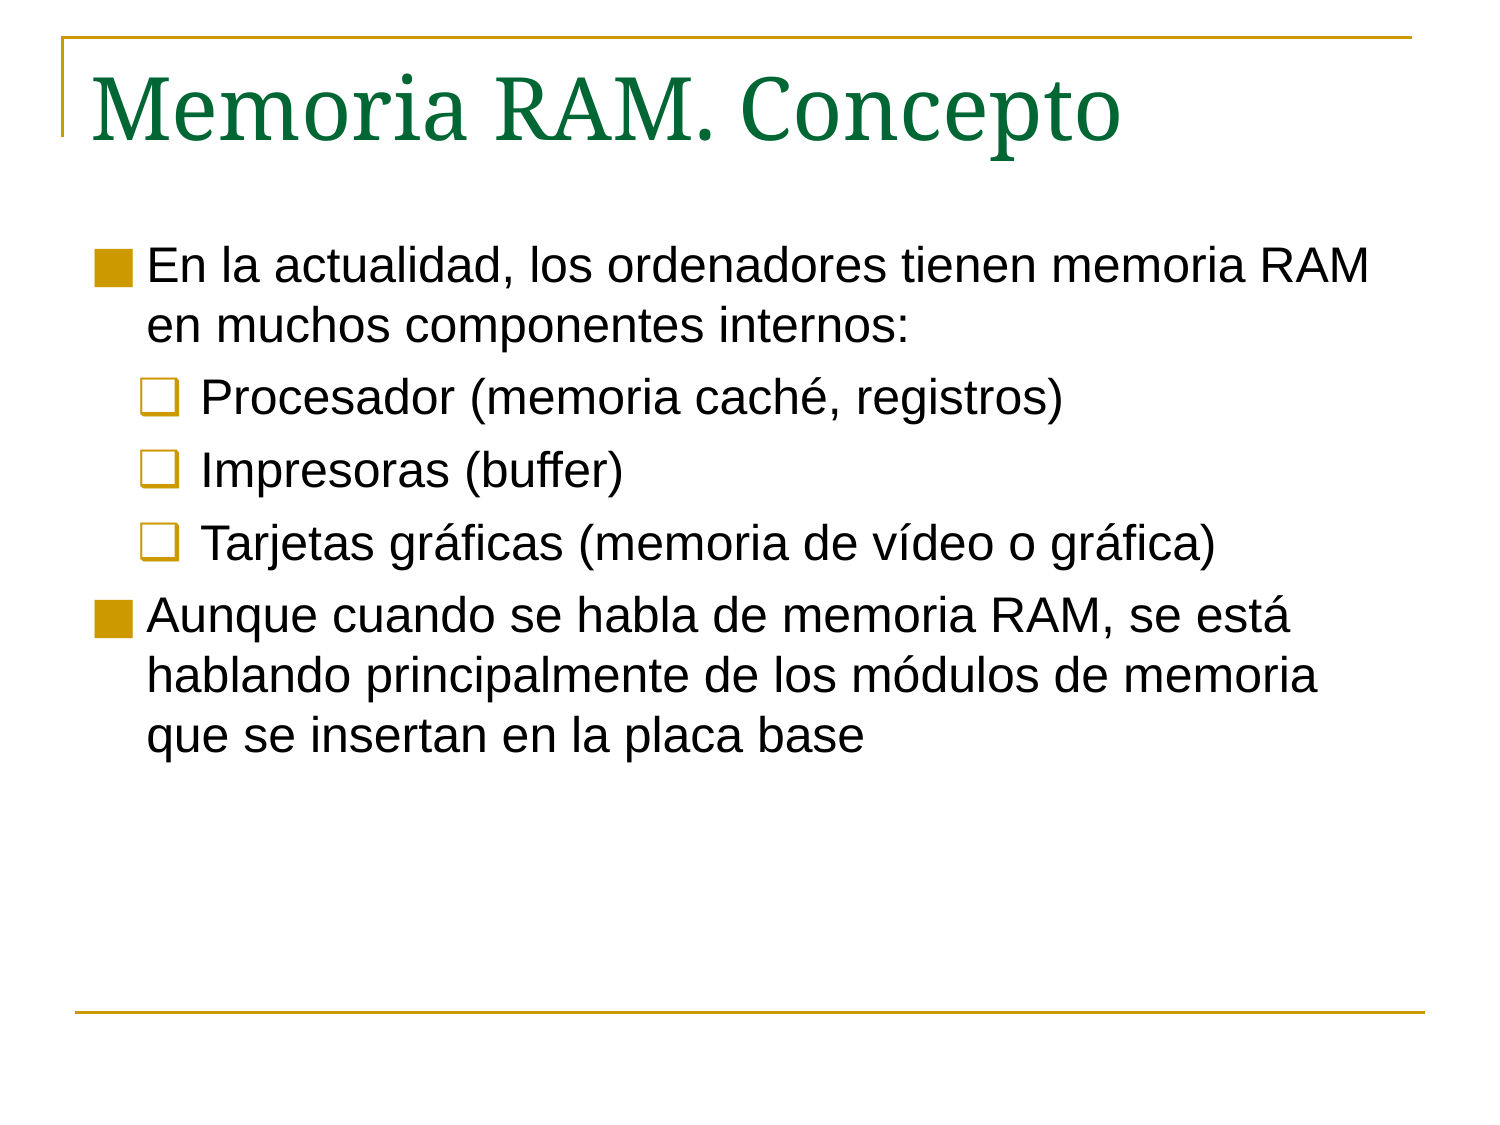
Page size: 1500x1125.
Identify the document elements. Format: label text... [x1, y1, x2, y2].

title Memoria RAM. Concepto [75, 45, 1425, 224]
list En la actualidad, los ordenadores tienen memoria RAM en muchos componentes internos: Procesador (memoria caché, registros) Impresoras (buffer) Tarjetas gráficas (memoria de vídeo o gráfica) Aunque cuando se habla de memoria RAM, se está hablando principalmente de los módulos de memoria que se insertan en la placa base [75, 224, 1425, 969]
